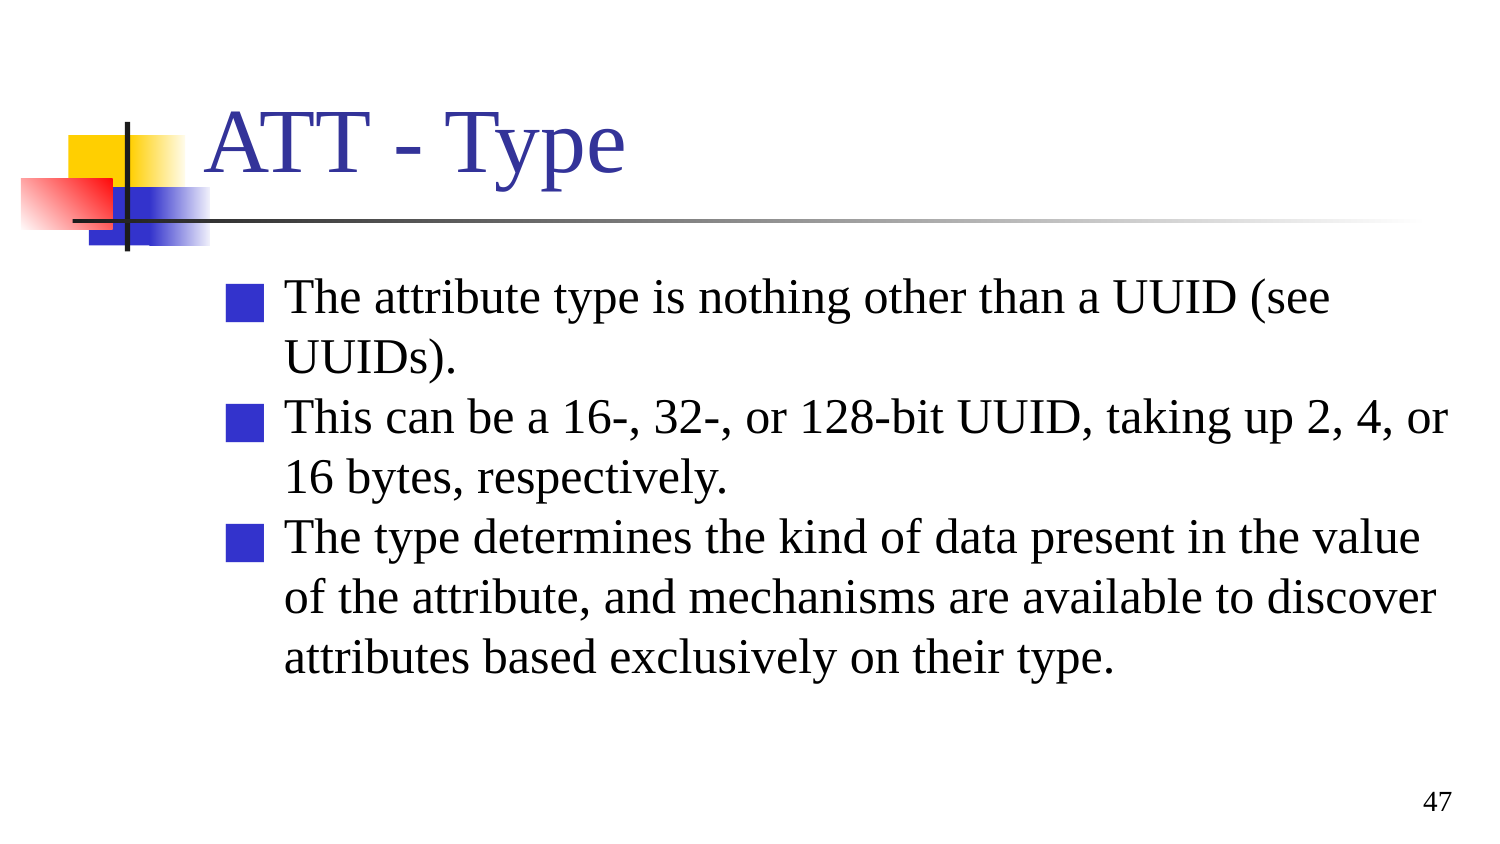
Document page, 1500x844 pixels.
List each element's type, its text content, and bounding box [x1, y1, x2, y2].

list The attribute type is nothing other than a UUID (see UUIDs). This can be a 16-, 32-, or 128-bit UUID, taking up 2, 4, or 16 bytes, respectively. The type determines the kind of data present in the value of the attribute, and mechanisms are available to discover attributes based exclusively on their type. [193, 248, 1469, 755]
title ATT - Type [188, 26, 1468, 207]
slide_number 47 [1155, 768, 1468, 825]
